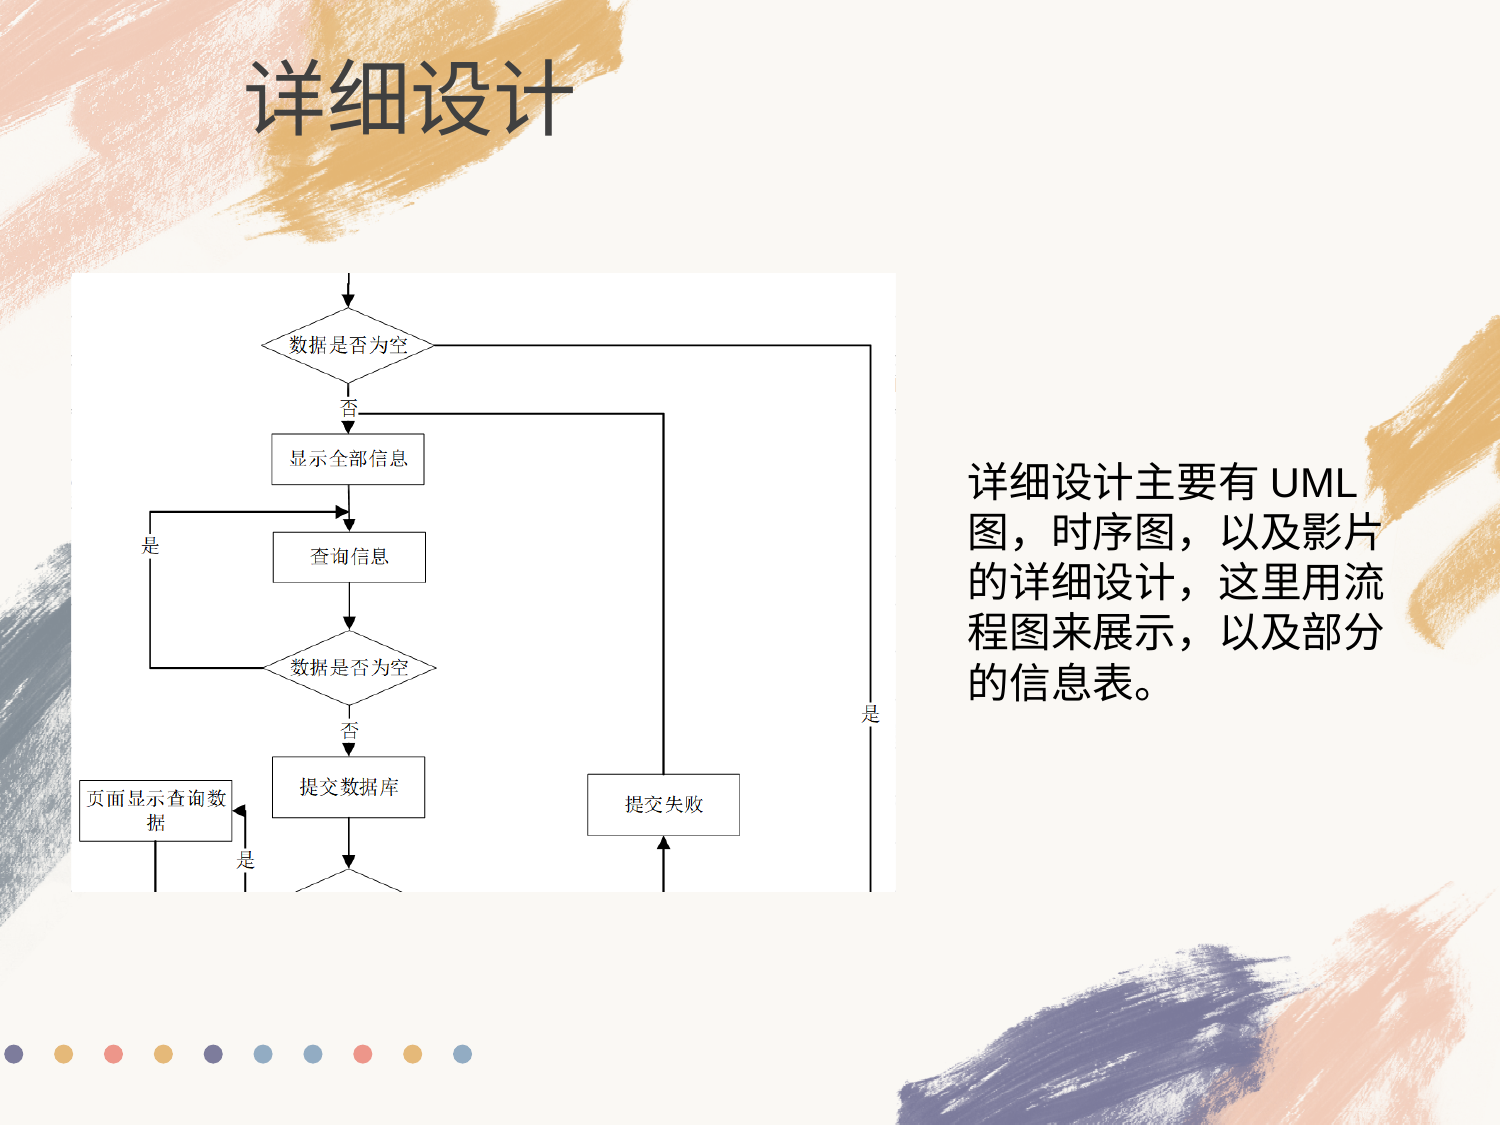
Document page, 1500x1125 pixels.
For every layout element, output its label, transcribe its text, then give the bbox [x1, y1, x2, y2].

text_box 详细设计 [229, 38, 592, 154]
text_box 详细设计主要有UML图，时序图，以及影片的详细设计，这里用流程图来展示，以及部分的信息表。 [953, 448, 1401, 714]
picture [0, 0, 1500, 1125]
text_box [0, 1044, 472, 1064]
